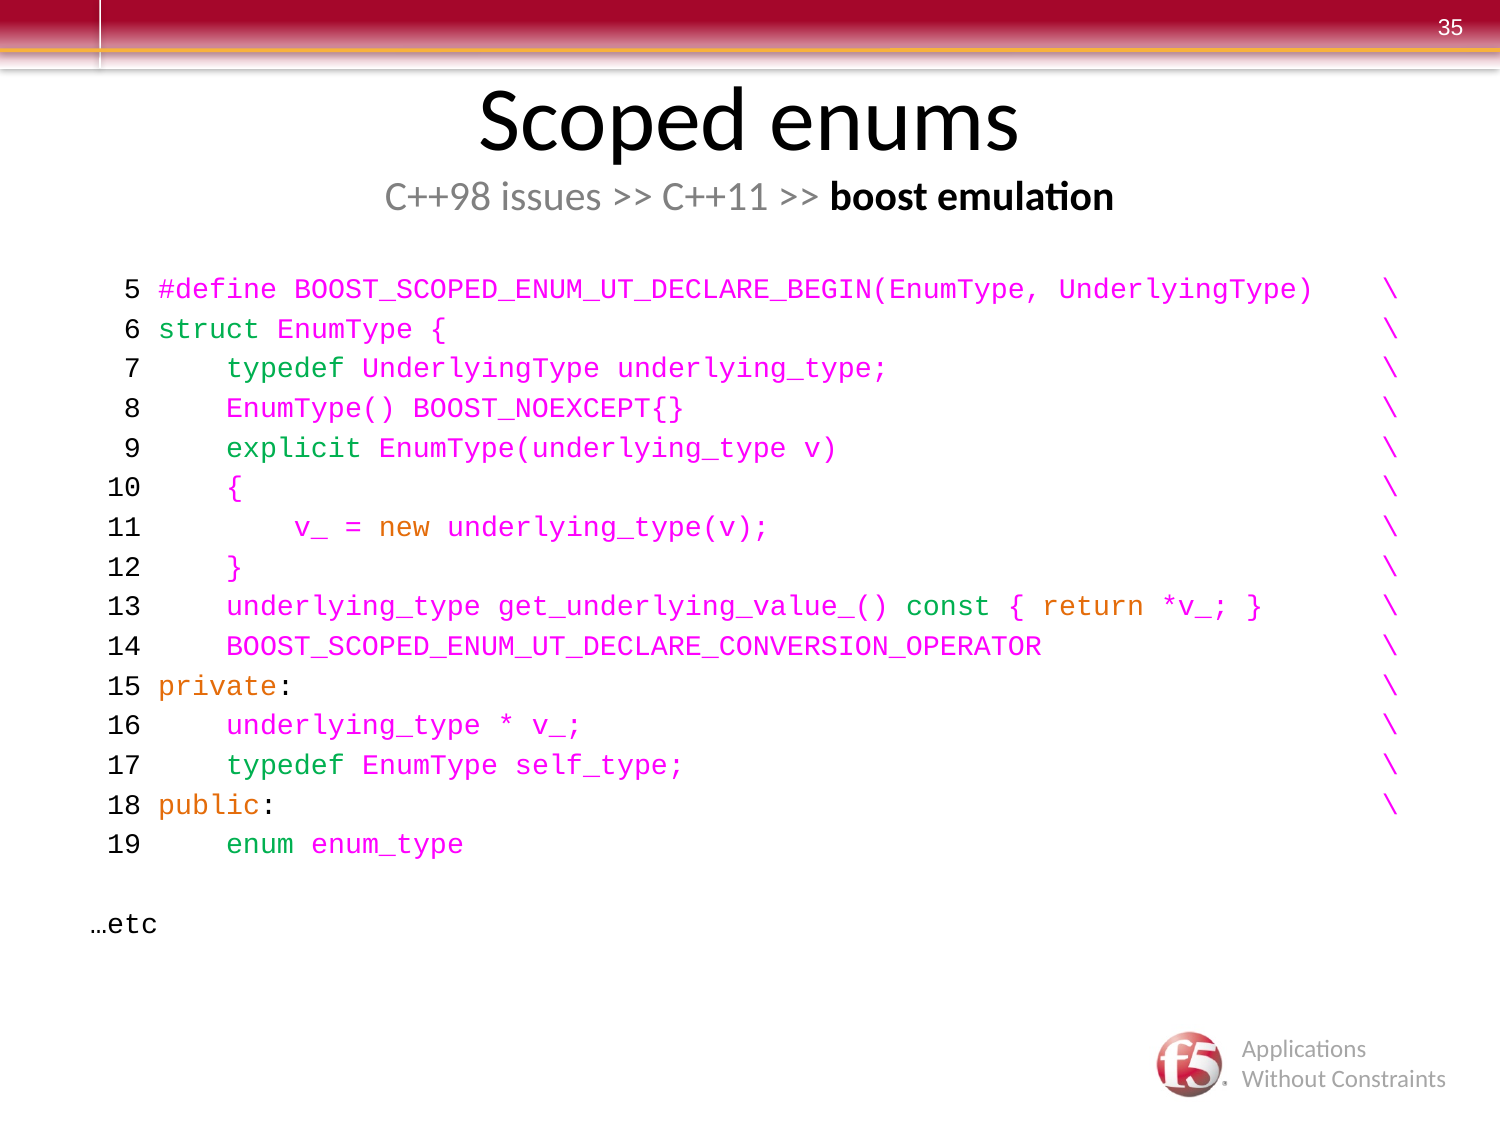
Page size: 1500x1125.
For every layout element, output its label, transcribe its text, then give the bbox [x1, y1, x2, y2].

list 5 #define BOOST_SCOPED_ENUM_UT_DECLARE_BEGIN(EnumType, UnderlyingType) \ 6 struct EnumType { \ 7 typedef UnderlyingType underlying_type; \ 8 EnumType() BOOST_NOEXCEPT{} \ 9 explicit EnumType(underlying_type v) \ 10 { \ 11 v_ = new underlying_type(v); \ 12 } \ 13 underlying_type get_underlying_value_() const { return *v_; } \ 14 BOOST_SCOPED_ENUM_UT_DECLARE_CONVERSION_OPERATOR \ 15 private: \ 16 underlying_type * v_; \ 17 typedef EnumType self_type; \ 18 public: \ 19 enum enum_type …etc [75, 262, 1425, 1005]
picture [1149, 1024, 1229, 1104]
title Scoped enums C++98 issues >> C++11 >> boost emulation [75, 45, 1425, 233]
